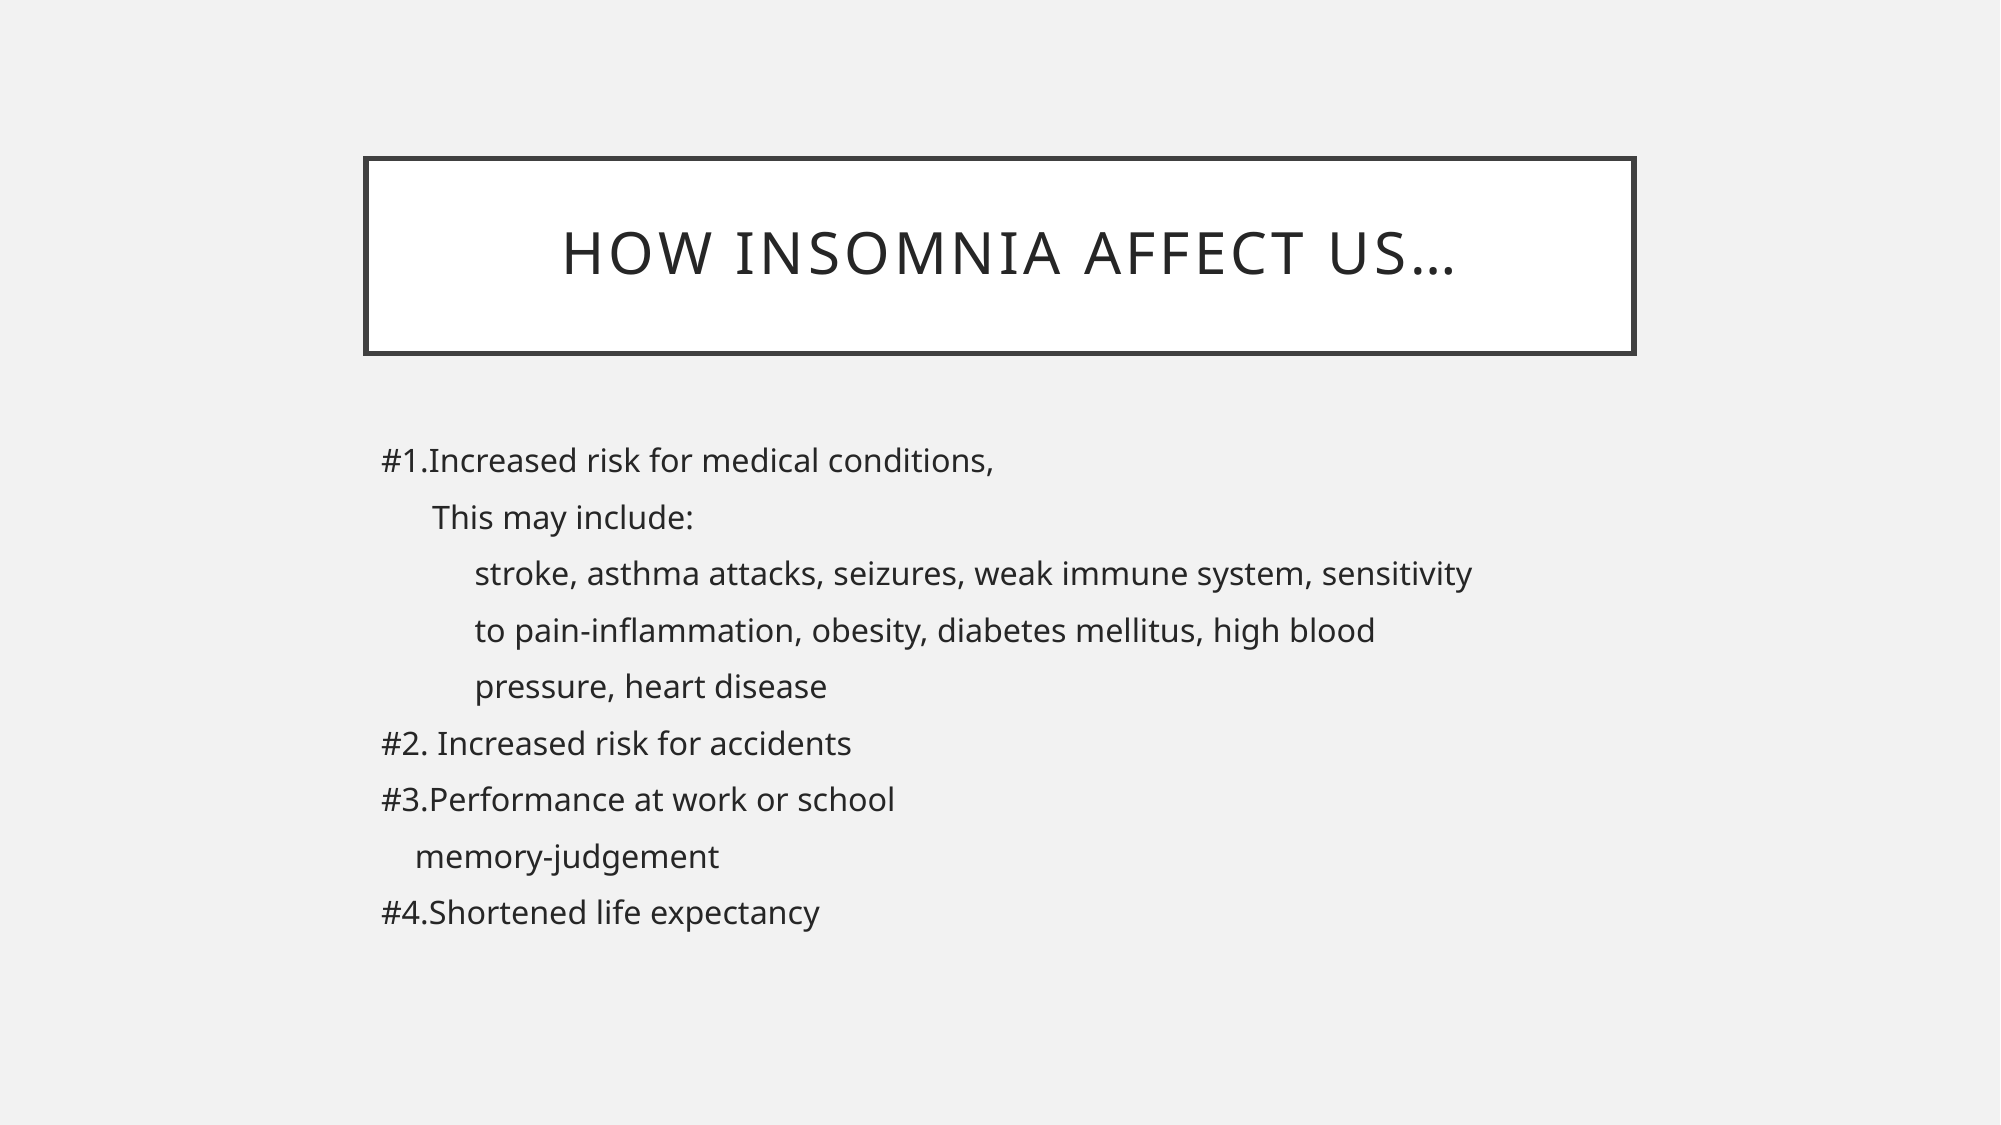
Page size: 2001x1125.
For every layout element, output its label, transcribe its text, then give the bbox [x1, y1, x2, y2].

title How Insomnia Affect US… [363, 156, 1637, 356]
list #1.Increased risk for medical conditions, This may include: stroke, asthma attacks, seizures, weak immune system, sensitivity to pain-inflammation, obesity, diabetes mellitus, high blood pressure, heart disease #2. Increased risk for accidents #3.Performance at work or school memory-judgement #4.Shortened life expectancy [366, 432, 1634, 942]
